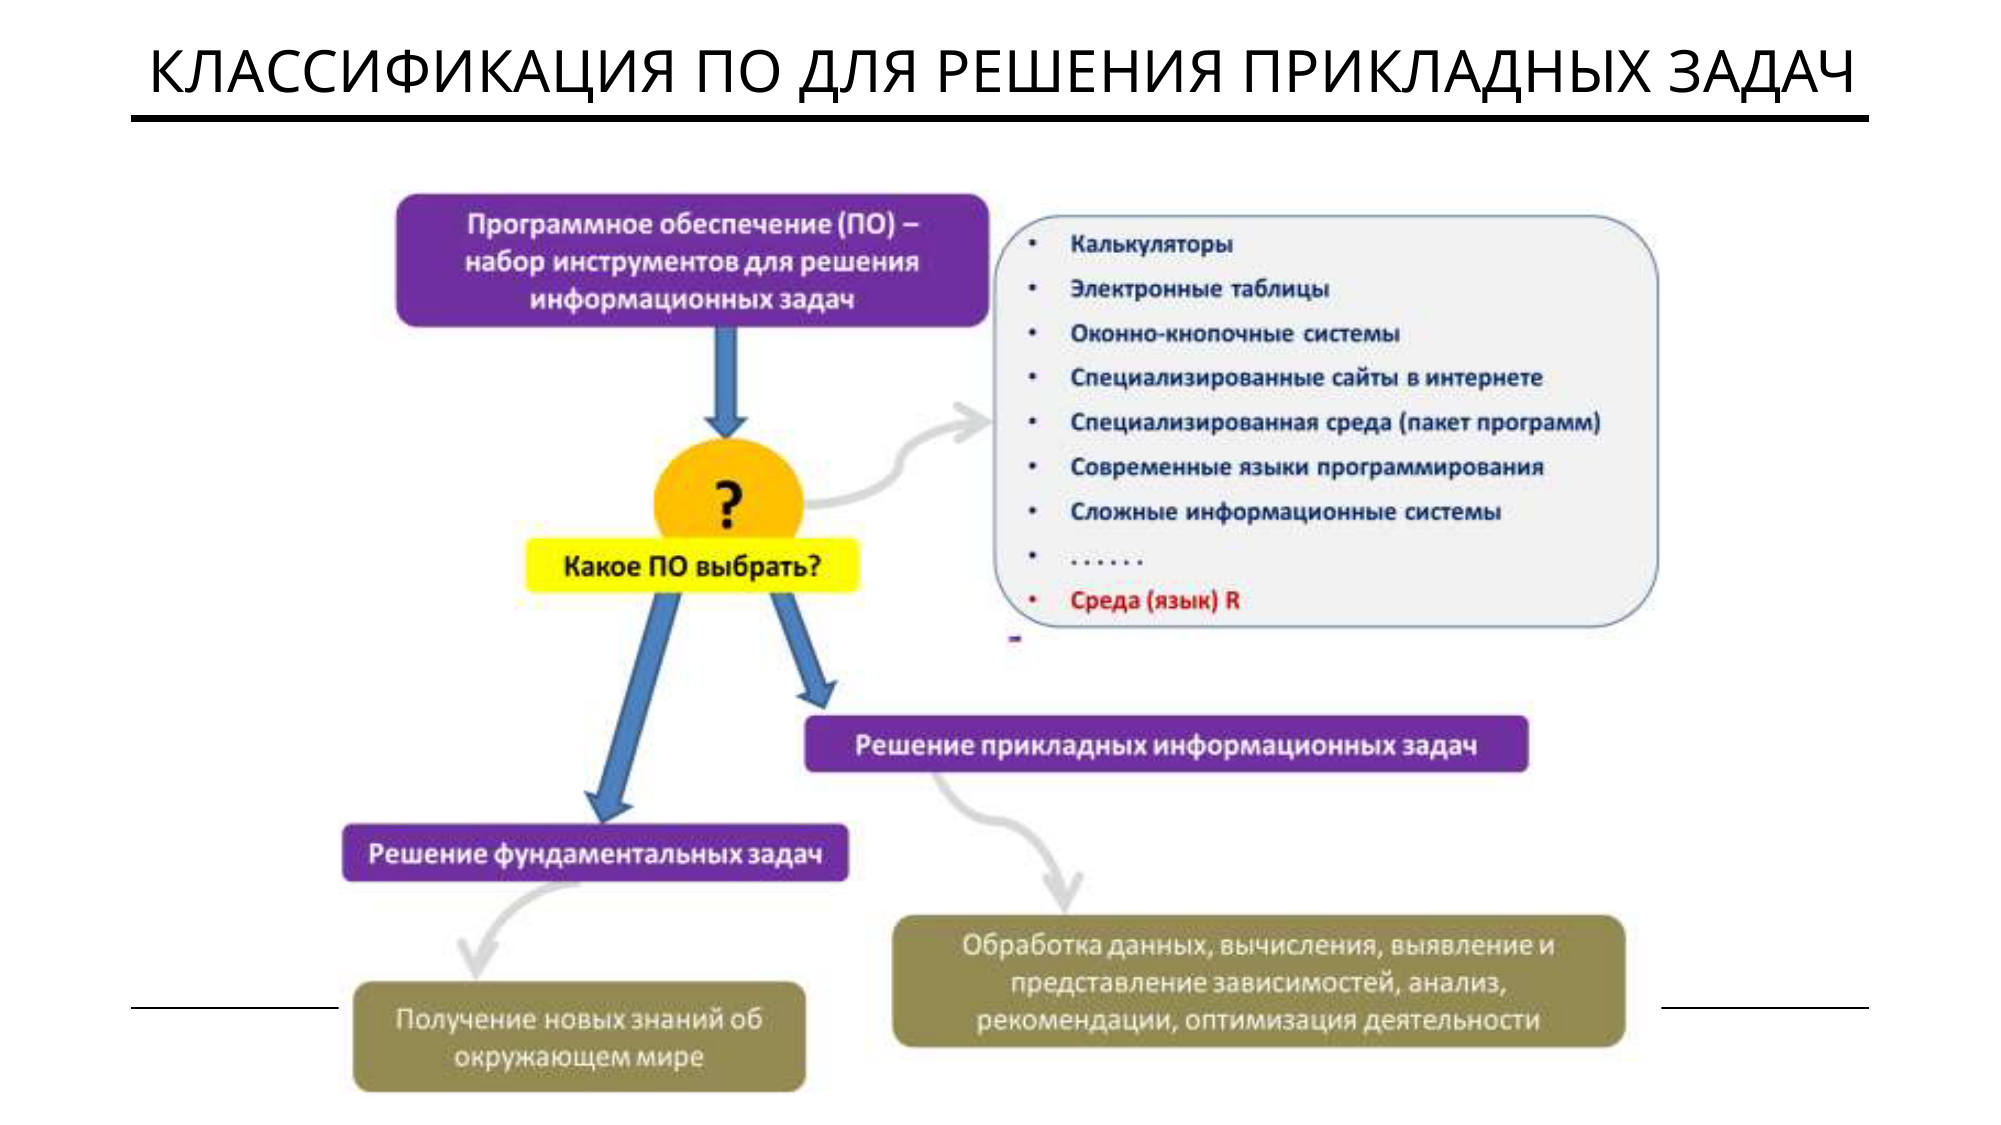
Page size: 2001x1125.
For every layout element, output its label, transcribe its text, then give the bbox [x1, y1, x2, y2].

title Классификация ПО для решения прикладных задач [133, 27, 1888, 142]
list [338, 189, 1662, 1098]
